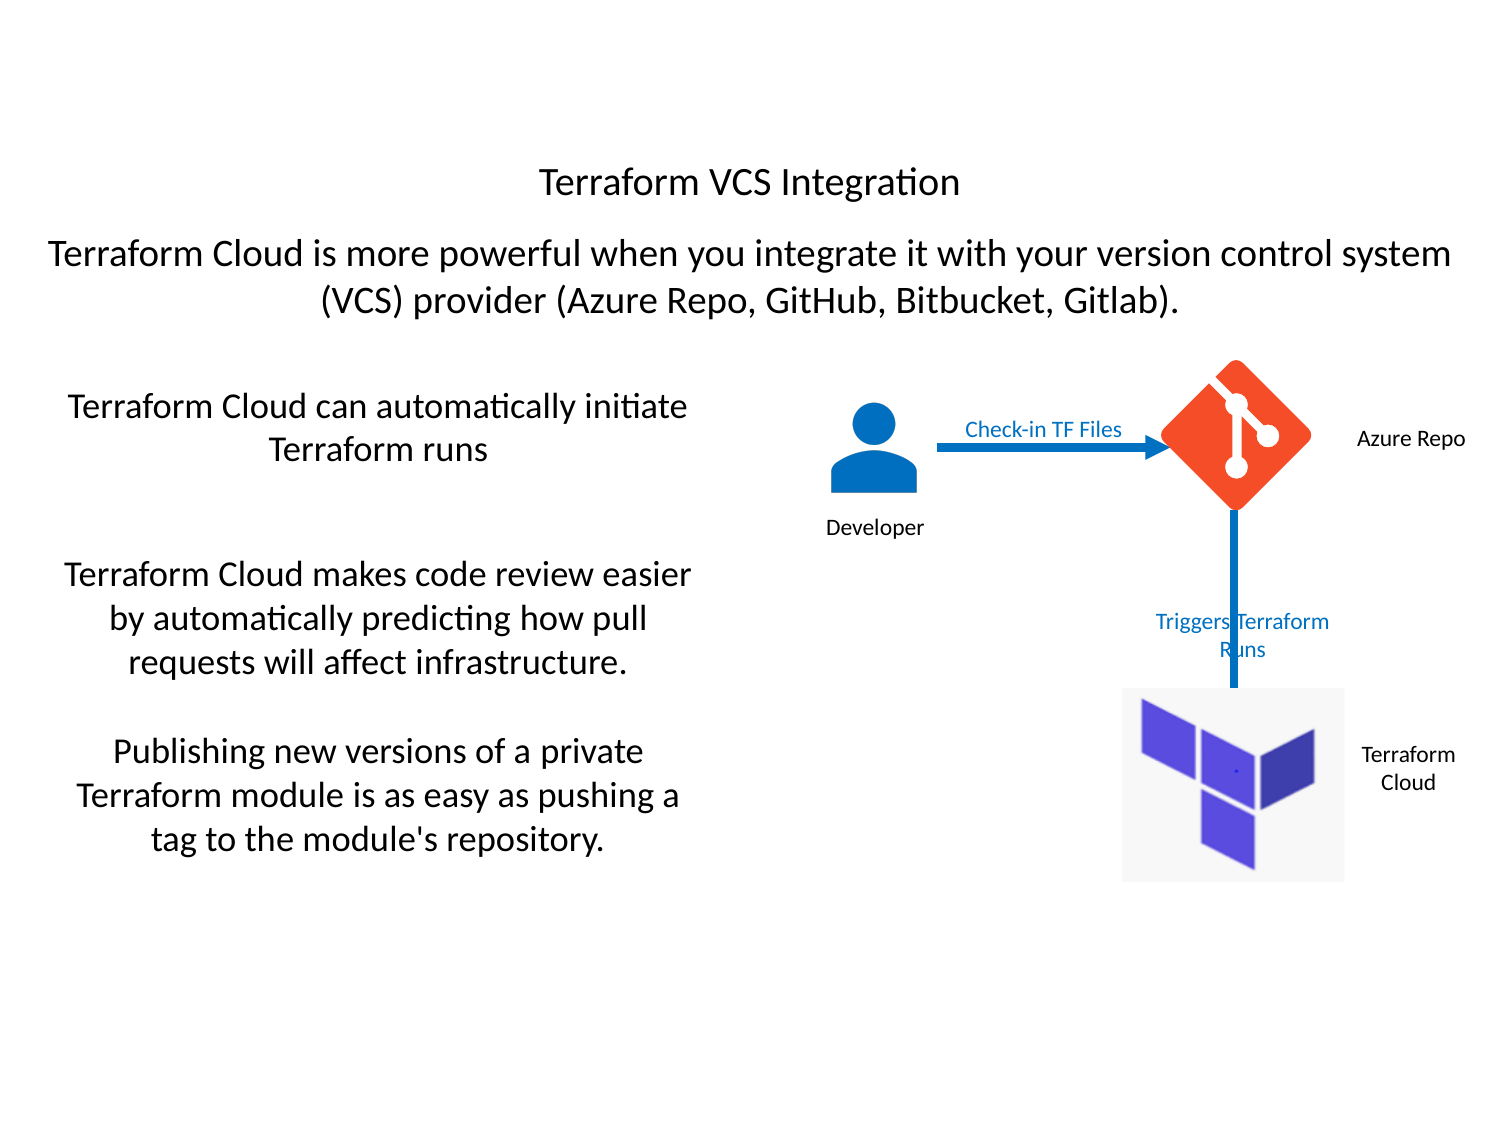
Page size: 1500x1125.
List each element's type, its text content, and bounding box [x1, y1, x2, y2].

picture [810, 383, 938, 511]
picture [1118, 684, 1346, 884]
text_box Developer [811, 517, 940, 548]
text_box Terraform Cloud [1351, 731, 1471, 803]
text_box Terraform Cloud can automatically initiate Terraform runs [25, 353, 732, 498]
text_box Triggers Terraform Runs [1238, 598, 1345, 670]
picture [1157, 356, 1312, 511]
title Terraform VCS Integration [103, 145, 1397, 213]
text_box Terraform Cloud is more powerful when you integrate it with your version control system (VCS) provider (Azure Repo, GitHub, Bitbucket, Gitlab). [25, 217, 1475, 333]
text_box Triggers Terraform Runs [1140, 598, 1229, 670]
text_box Terraform Cloud makes code review easier by automatically predicting how pull requests will affect infrastructure. [25, 543, 732, 688]
text_box Azure Repo [1342, 416, 1481, 459]
text_box Check-in TF Files [950, 406, 1137, 446]
text_box Publishing new versions of a private Terraform module is as easy as pushing a tag to the module's repository. [25, 721, 732, 865]
